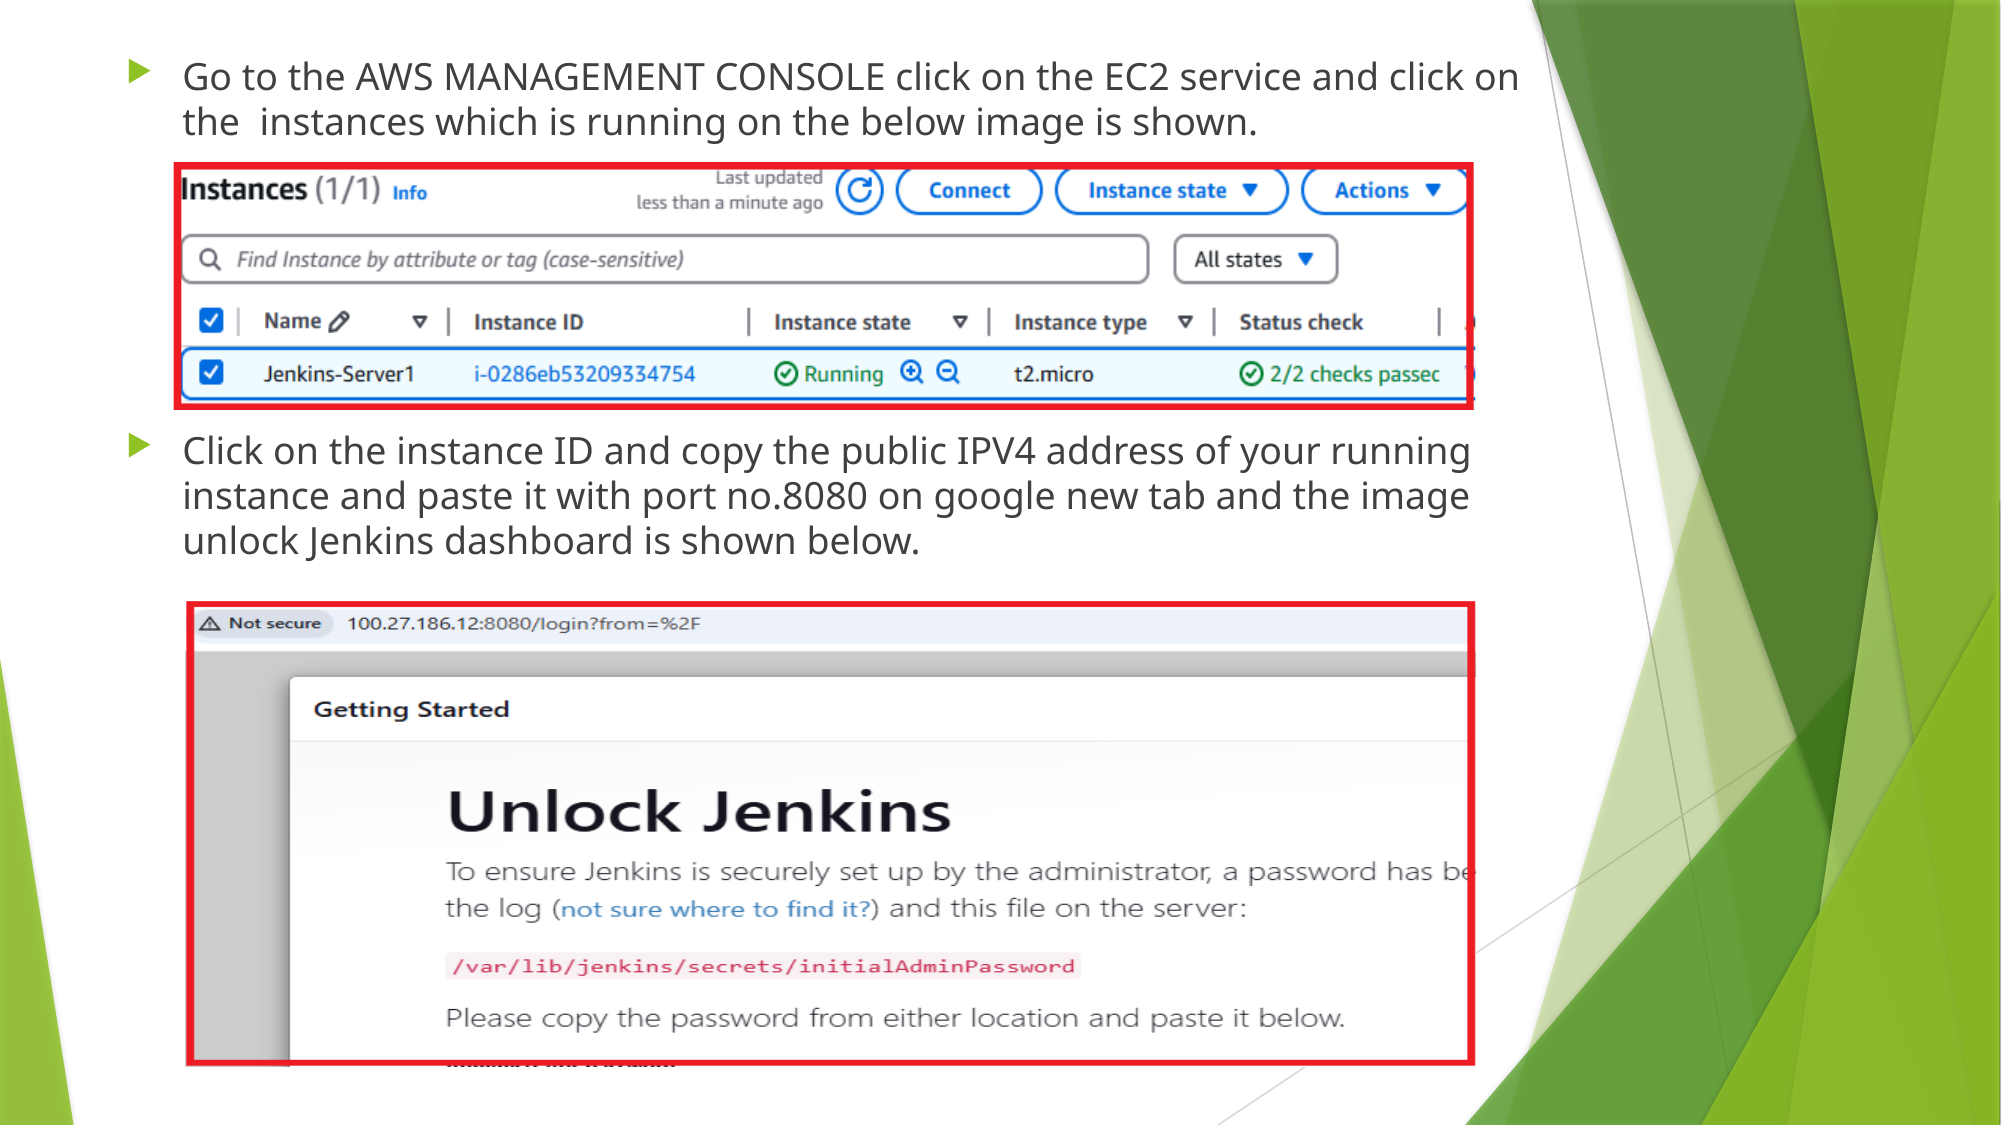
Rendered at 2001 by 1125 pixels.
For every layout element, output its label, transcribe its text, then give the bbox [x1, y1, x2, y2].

picture [184, 600, 1477, 1068]
list Go to the AWS MANAGEMENT CONSOLE click on the EC2 service and click on the instances which is running on the below image is shown. Click on the instance ID and copy the public IPV4 address of your running instance and paste it with port no.8080 on google new tab and the image unlock Jenkins dashboard is shown below. [111, 45, 1594, 1068]
picture [168, 161, 1477, 411]
